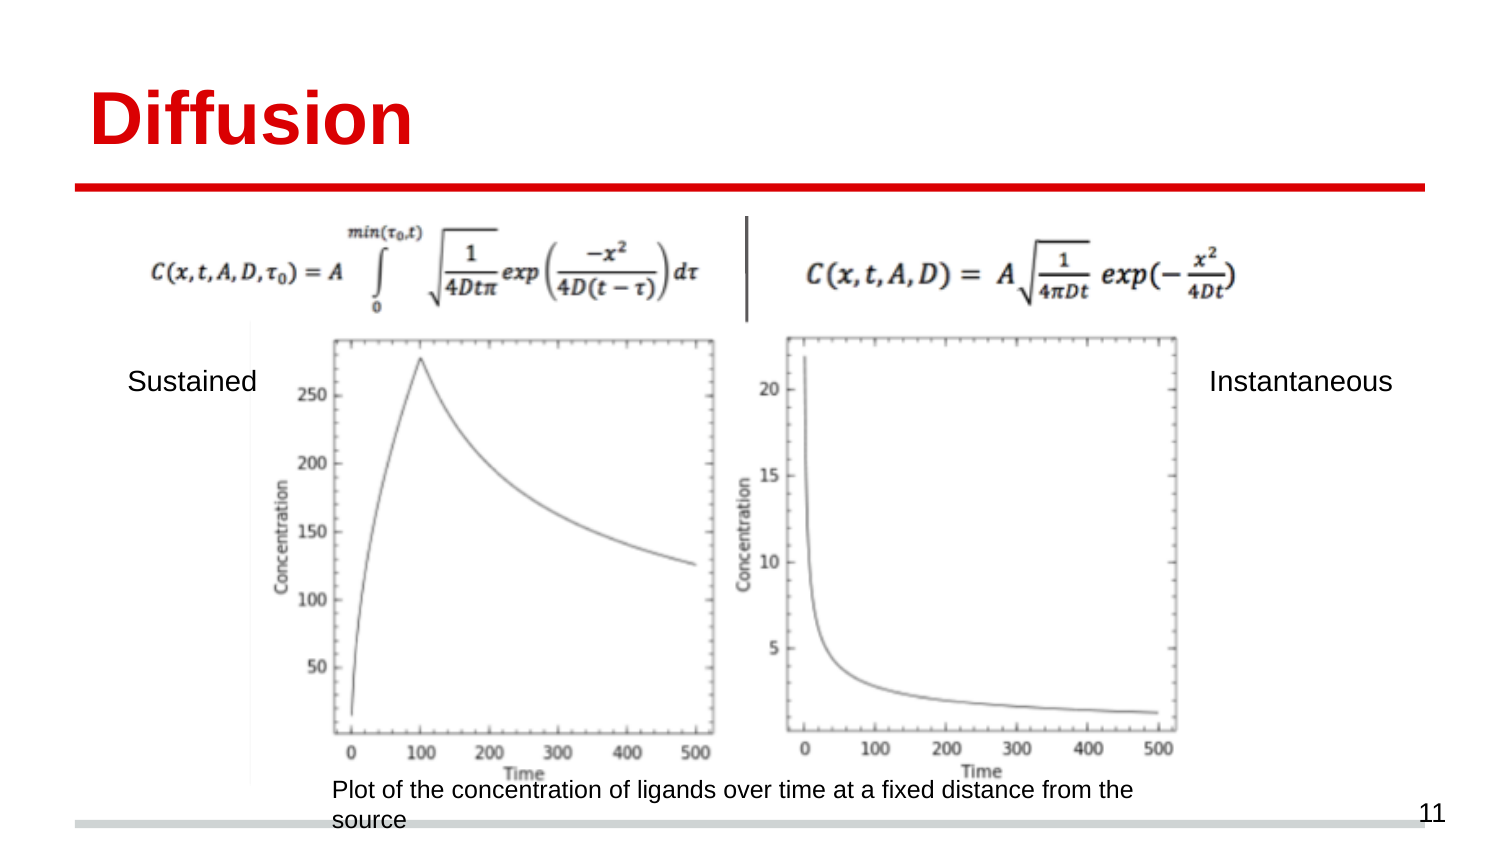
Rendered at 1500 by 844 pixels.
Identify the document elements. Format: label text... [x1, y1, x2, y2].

text_box Plot of the concentration of ligands over time at a fixed distance from the source [317, 766, 1230, 841]
picture [141, 213, 1200, 786]
picture [773, 232, 1294, 316]
text_box Diffusion [74, 33, 1425, 175]
text_box Instantaneous [1204, 347, 1415, 431]
text_box 11 [1403, 779, 1494, 844]
text_box Sustained [112, 347, 220, 431]
